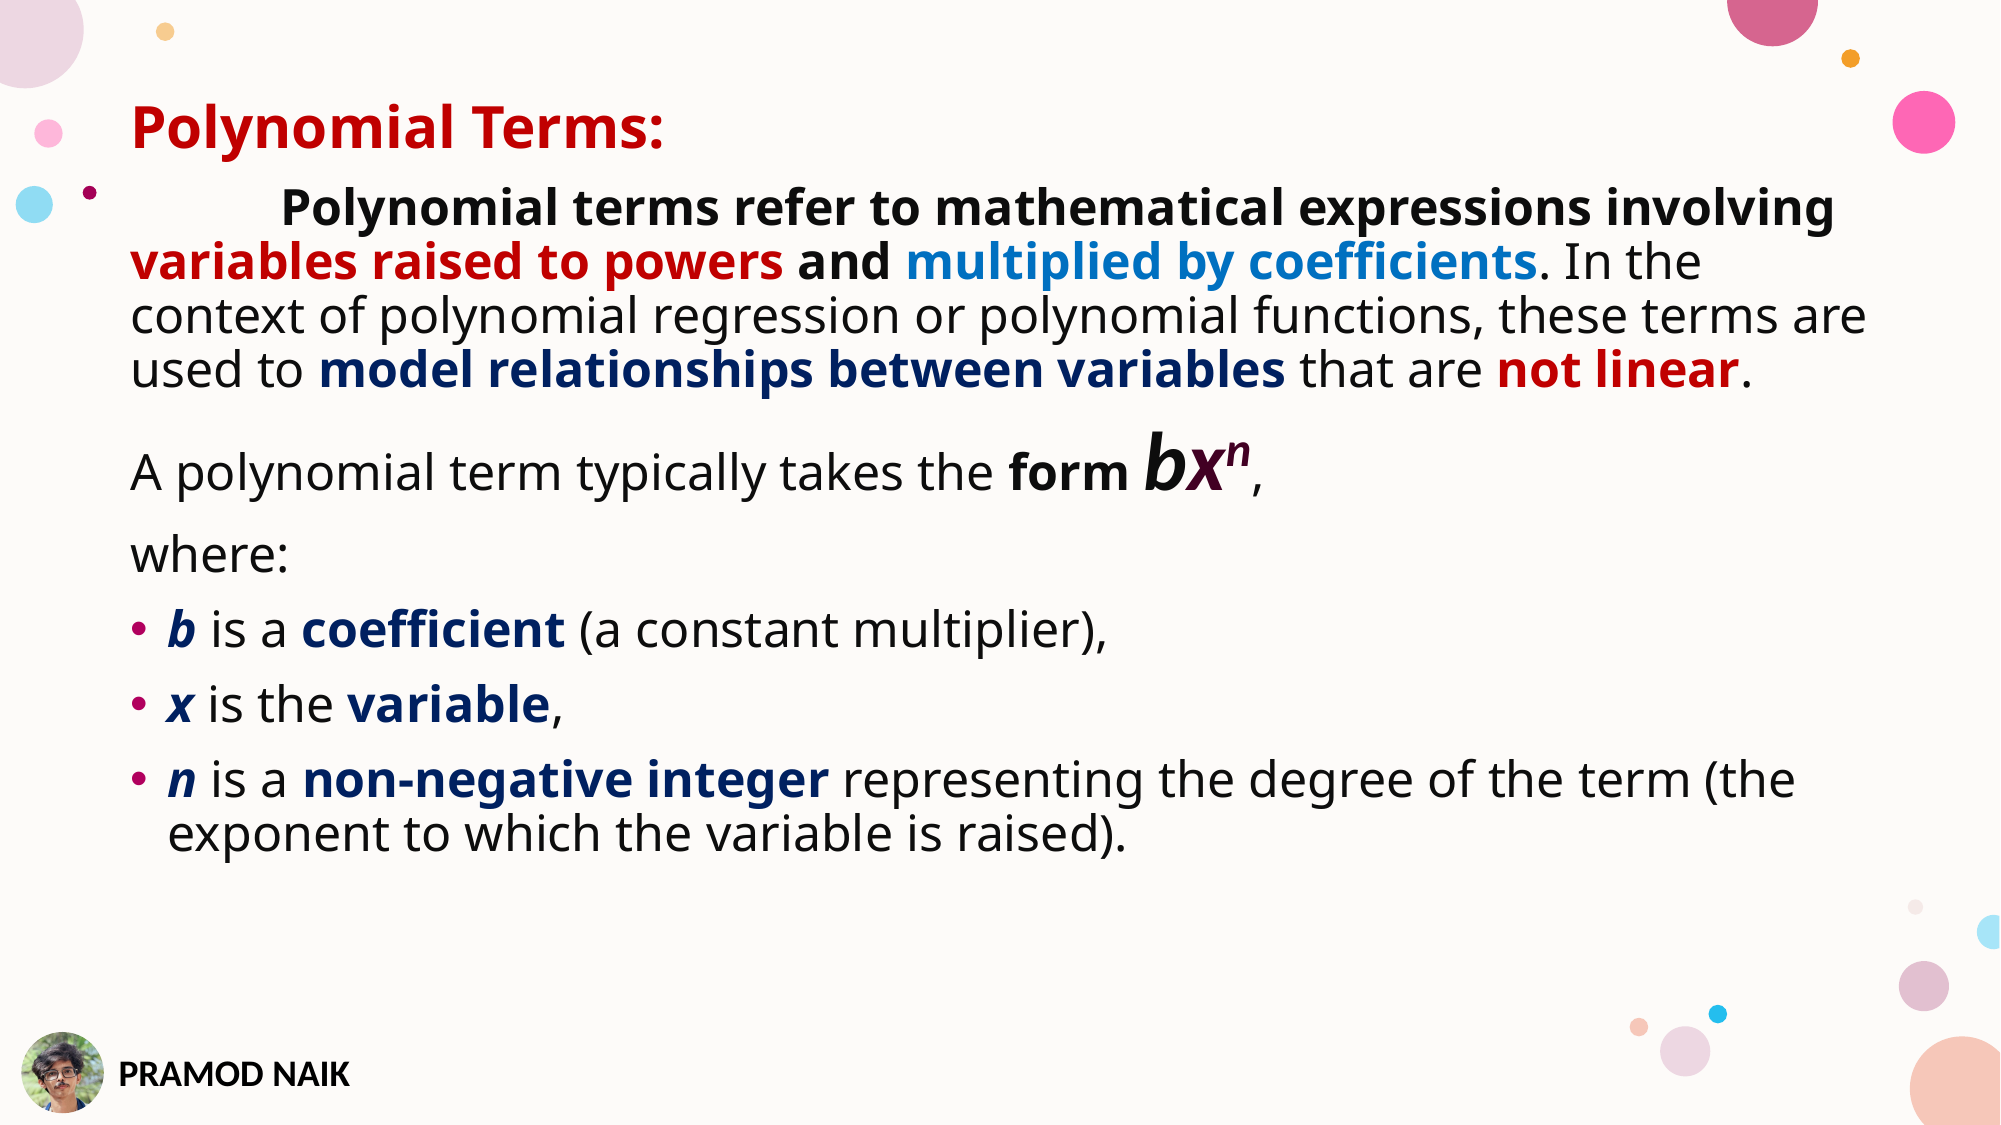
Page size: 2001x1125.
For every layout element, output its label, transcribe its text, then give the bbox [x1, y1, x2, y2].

list Polynomial Terms: Polynomial terms refer to mathematical expressions involving variables raised to powers and multiplied by coefficients. In the context of polynomial regression or polynomial functions, these terms are used to model relationships between variables that are not linear. A polynomial term typically takes the form bxn, where: b is a coefficient (a constant multiplier), x is the variable, n is a non-negative integer representing the degree of the term (the exponent to which the variable is raised). [115, 91, 1904, 968]
picture [21, 1031, 104, 1114]
